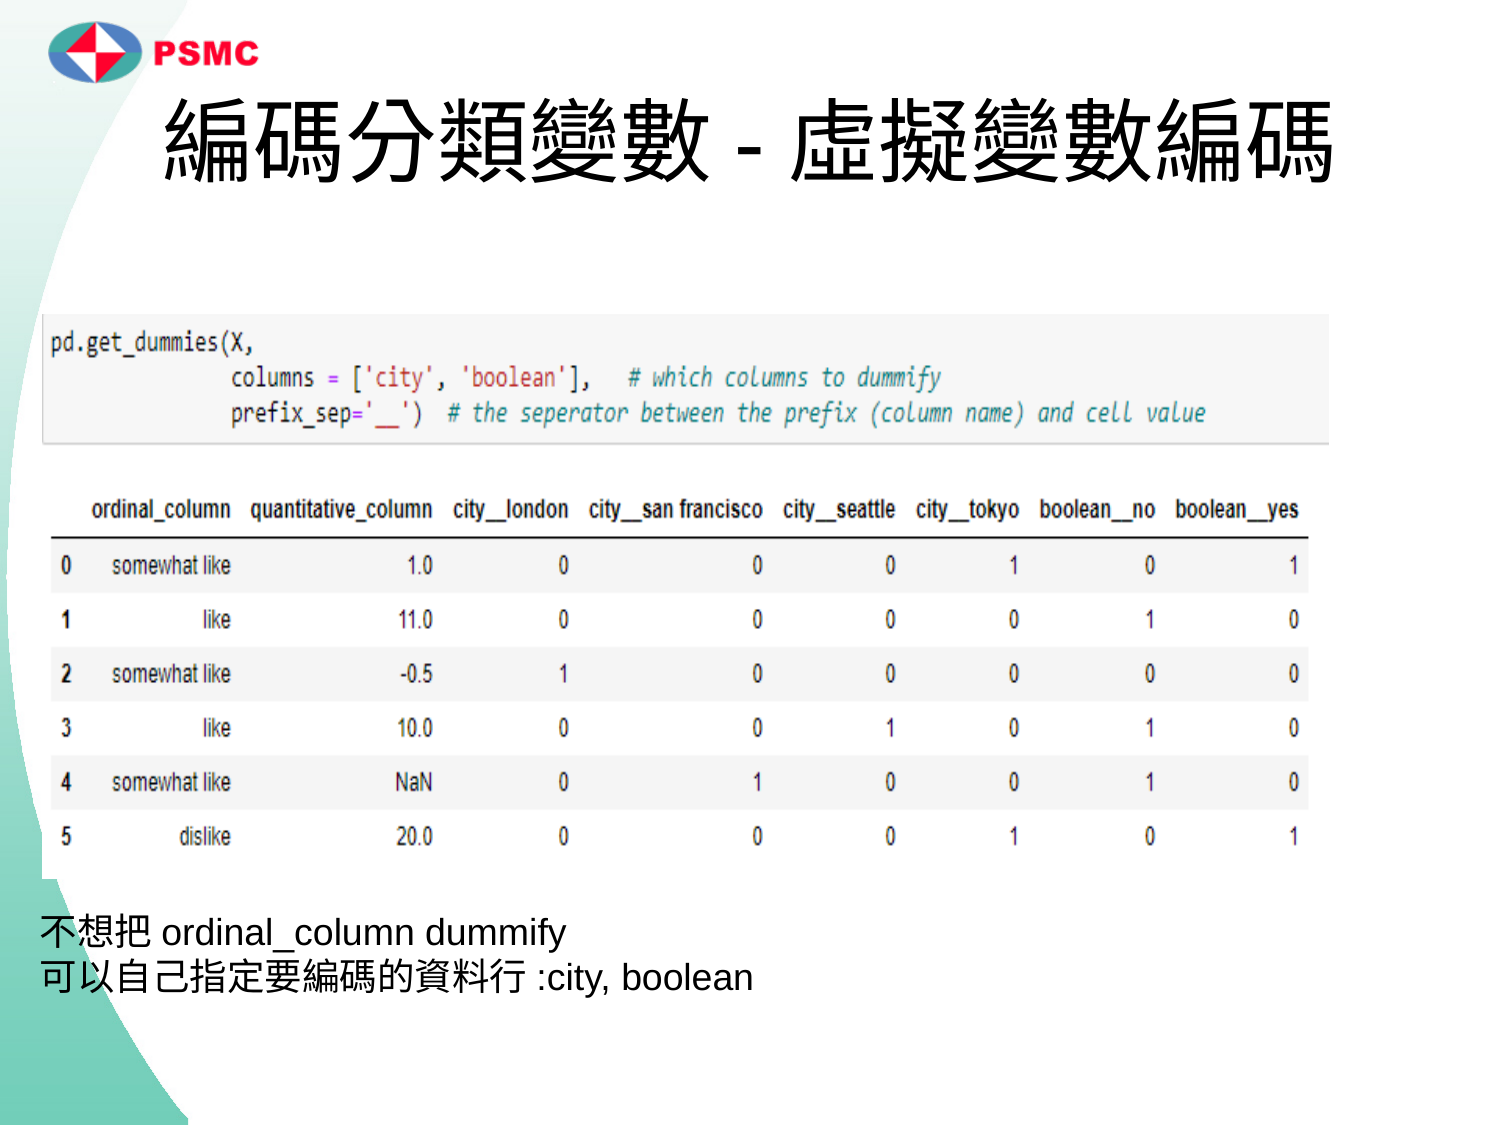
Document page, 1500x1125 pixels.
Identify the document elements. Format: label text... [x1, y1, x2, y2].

picture [0, 0, 1500, 1125]
text_box 不想把ordinal_column dummify 可以自己指定要編碼的資料行:city, boolean [24, 893, 833, 1014]
title 編碼分類變數-虛擬變數編碼 [75, 45, 1425, 233]
